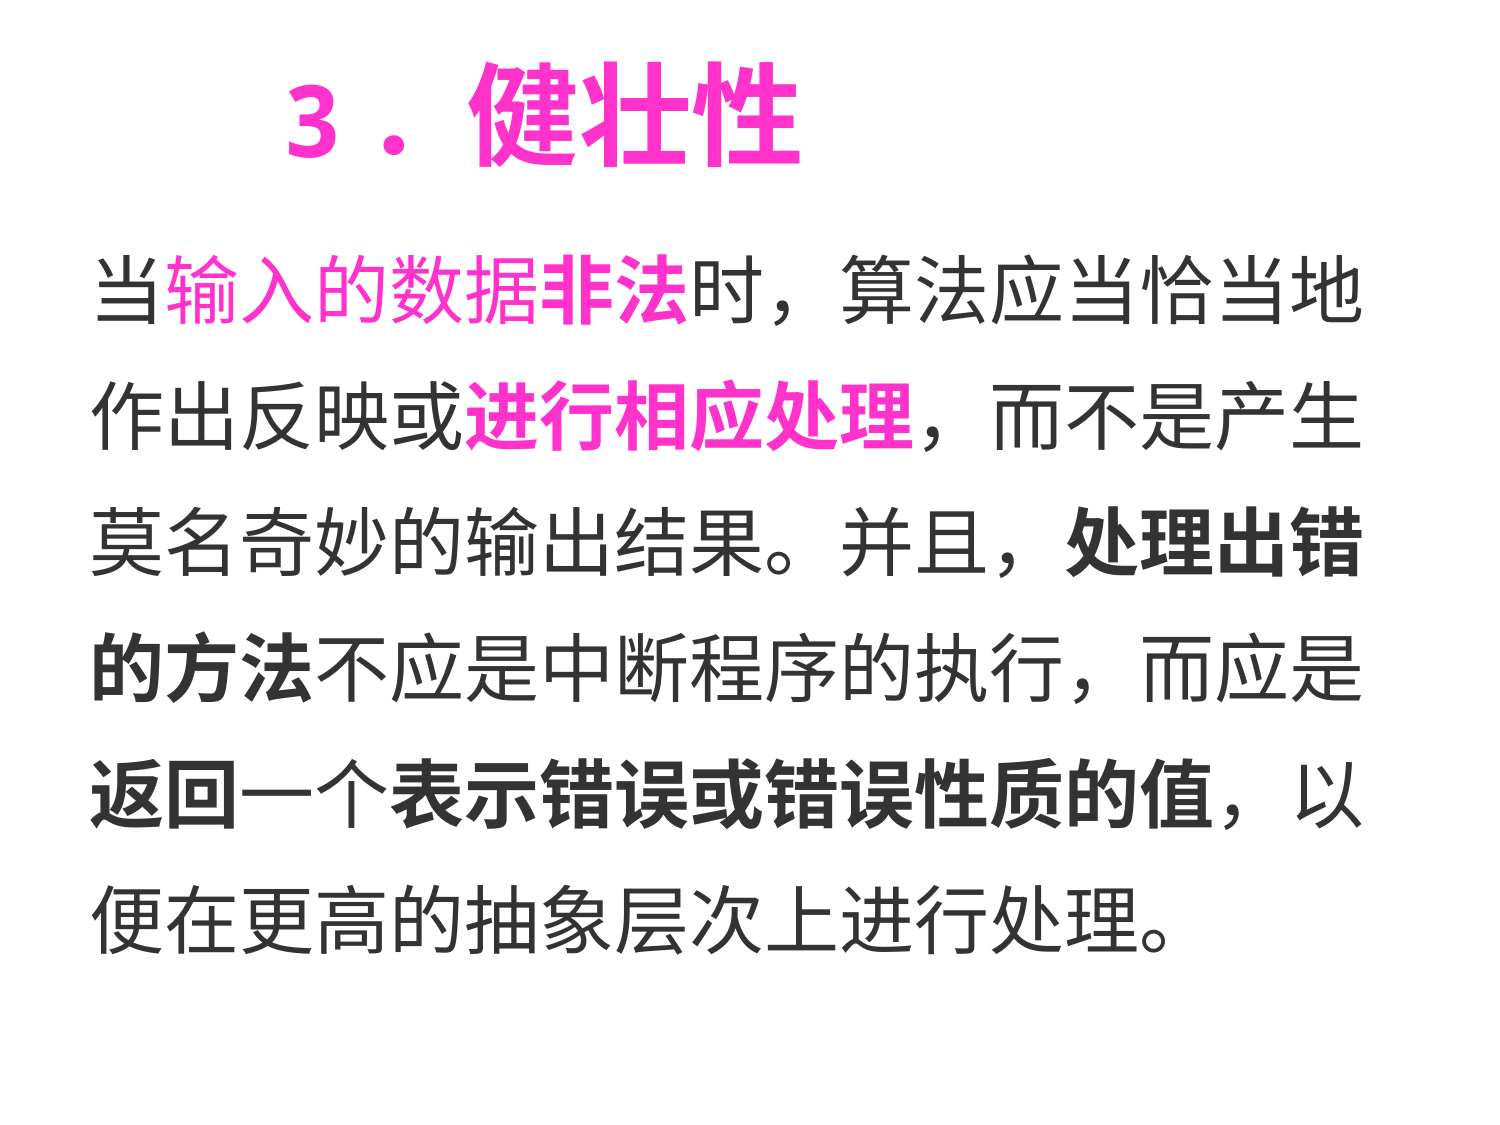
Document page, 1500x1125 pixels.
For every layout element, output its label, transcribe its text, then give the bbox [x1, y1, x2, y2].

text_box 3．健壮性 [268, 37, 820, 188]
text_box 当输入的数据非法时，算法应当恰当地作出反映或进行相应处理，而不是产生莫名奇妙的输出结果。并且，处理出错的方法不应是中断程序的执行，而应是返回一个表示错误或错误性质的值，以便在更高的抽象层次上进行处理。 [74, 199, 1438, 971]
